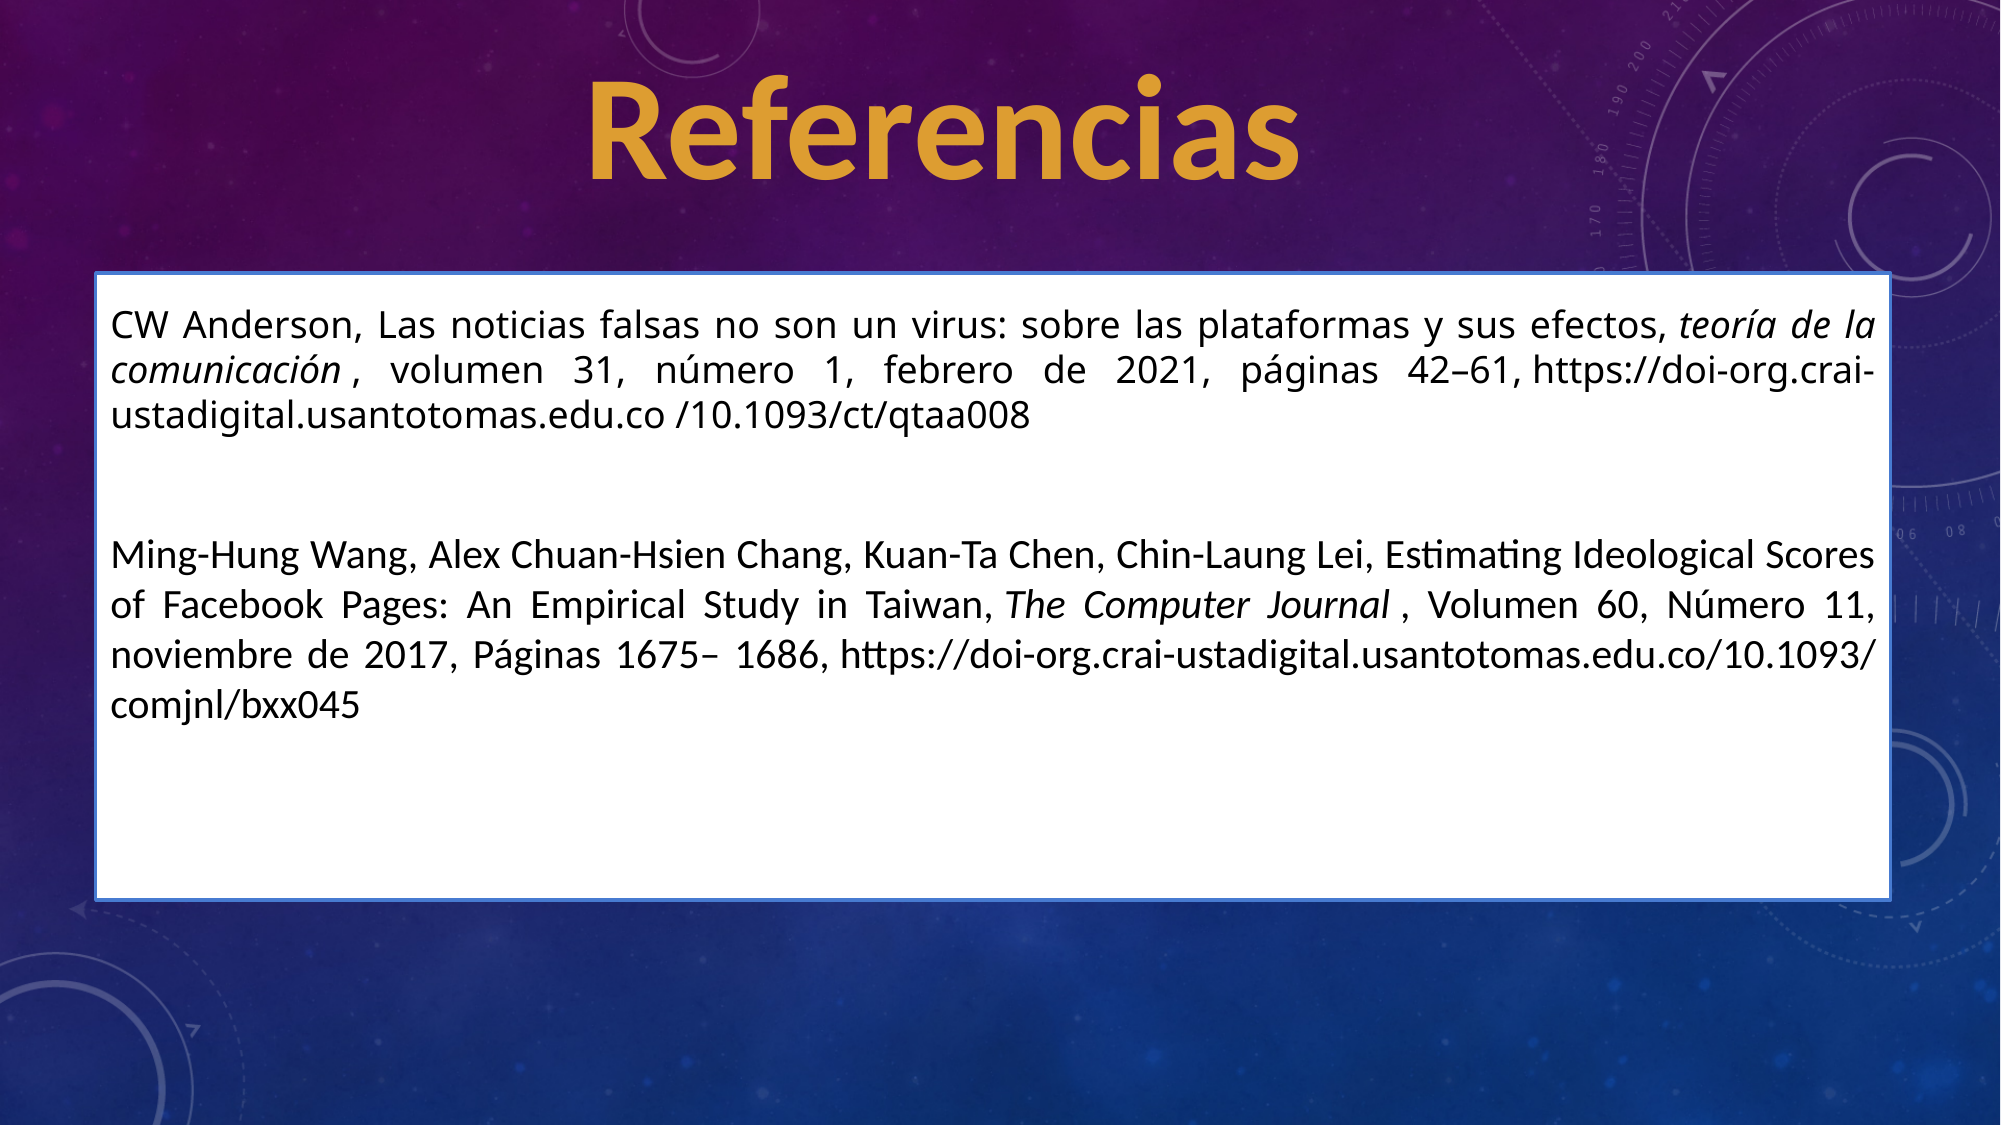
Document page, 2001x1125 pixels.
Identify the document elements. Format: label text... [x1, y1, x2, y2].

text_box Referencias [569, 21, 1318, 217]
text_box CW Anderson, Las noticias falsas no son un virus: sobre las plataformas y sus efectos, teoría de la comunicación , volumen 31, número 1, febrero de 2021, páginas 42–61, https://doi-org.crai-ustadigital.usantotomas.edu.co /10.1093/ct/qtaa008 Ming-Hung Wang, Alex Chuan-Hsien Chang, Kuan-Ta Chen, Chin-Laung Lei, Estimating Ideological Scores of Facebook Pages: An Empirical Study in Taiwan, The Computer Journal , Volumen 60, Número 11, noviembre de 2017, Páginas 1675– 1686, https://doi-org.crai-ustadigital.usantotomas.edu.co/10.1093/comjnl/bxx045 [94, 271, 1892, 902]
picture [0, 0, 2001, 1125]
